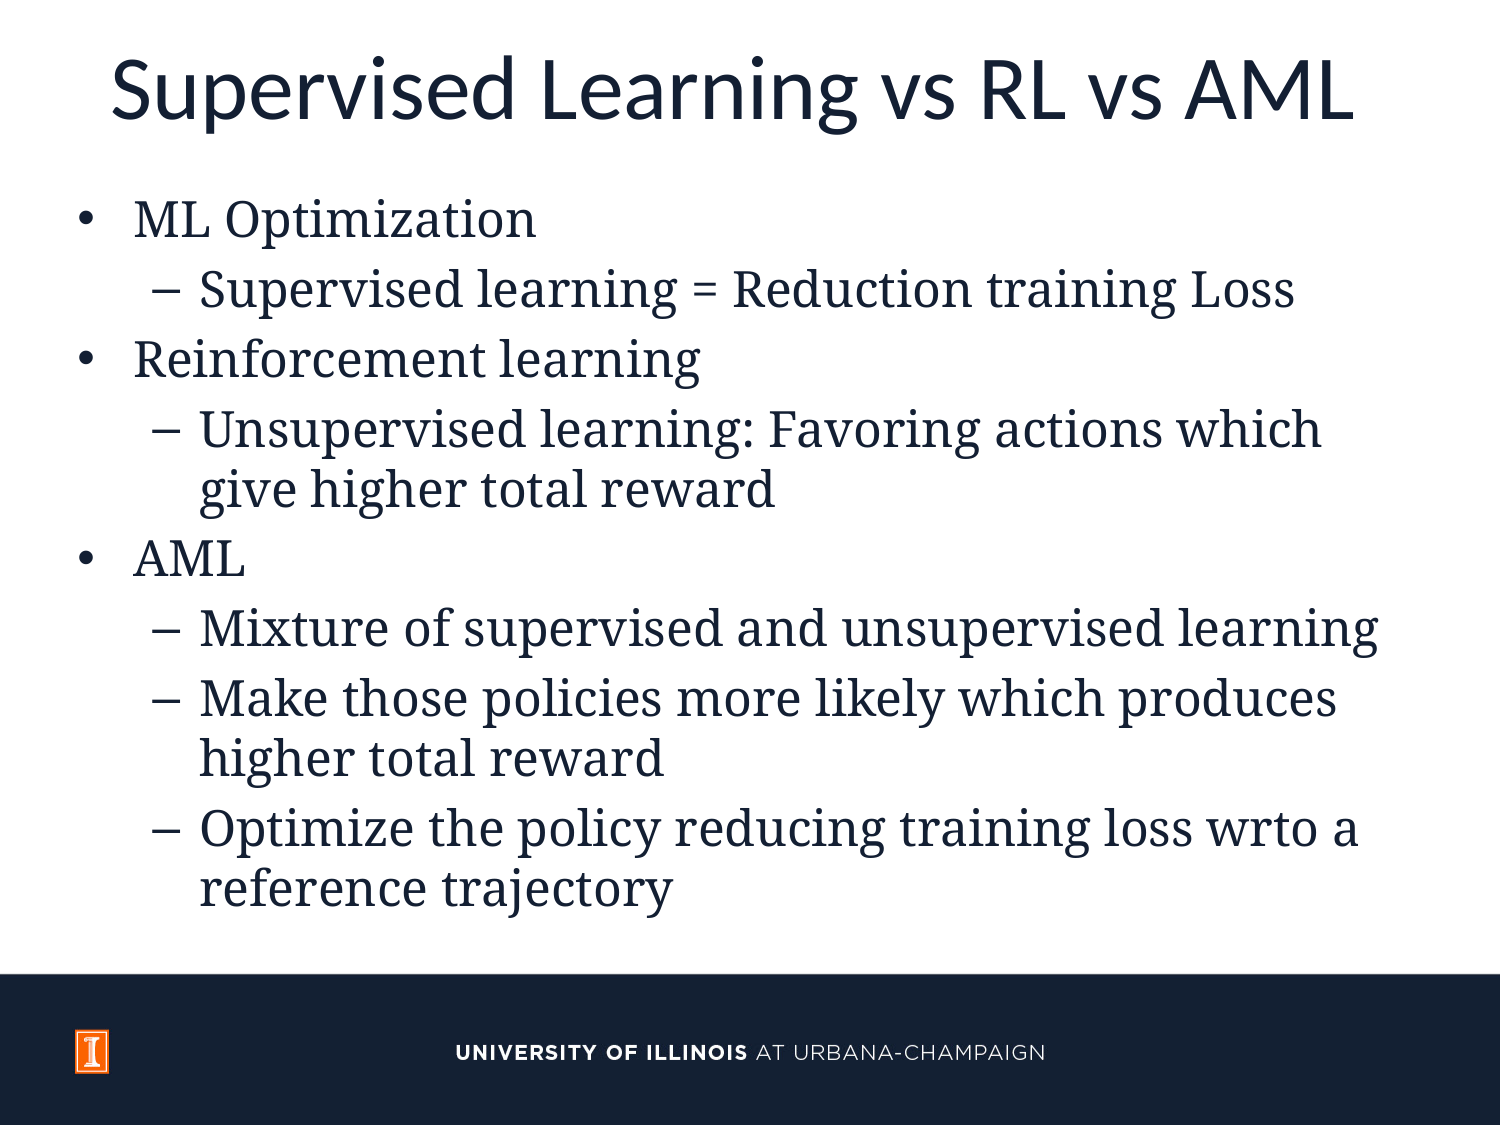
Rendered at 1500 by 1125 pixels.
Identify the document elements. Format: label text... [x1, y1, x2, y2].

picture [0, 3, 1500, 1125]
title Supervised Learning vs RL vs AML [62, 20, 1425, 179]
list ML Optimization Supervised learning = Reduction training Loss Reinforcement learning Unsupervised learning: Favoring actions which give higher total reward AML Mixture of supervised and unsupervised learning Make those policies more likely which produces higher total reward Optimize the policy reducing training loss wrto a reference trajectory [62, 179, 1425, 923]
